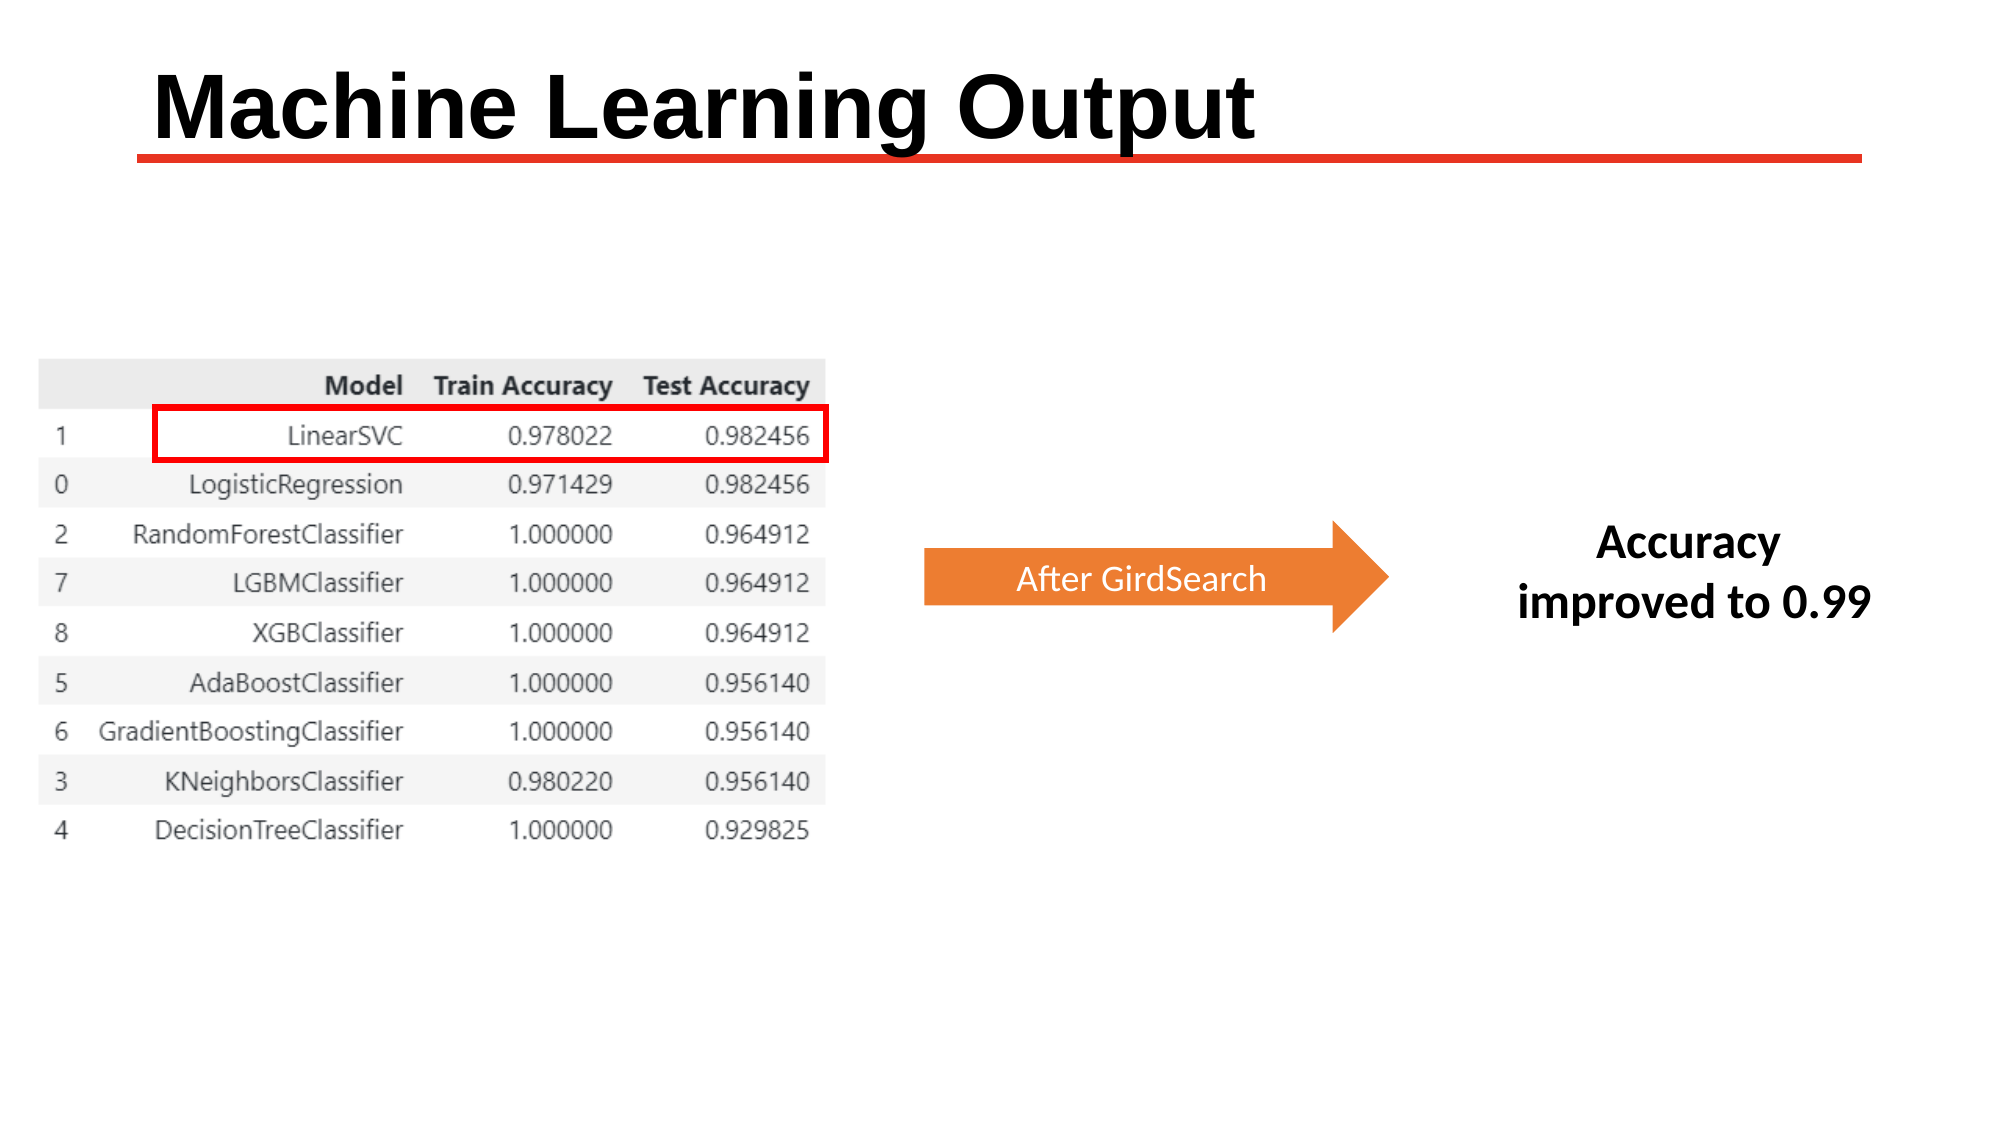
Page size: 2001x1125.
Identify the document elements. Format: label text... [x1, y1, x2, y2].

picture [17, 356, 846, 891]
text_box After GirdSearch [921, 512, 1377, 642]
text_box Accuracy improved to 0.99 [1377, 500, 2000, 636]
title Machine Learning Output [137, 0, 1863, 218]
